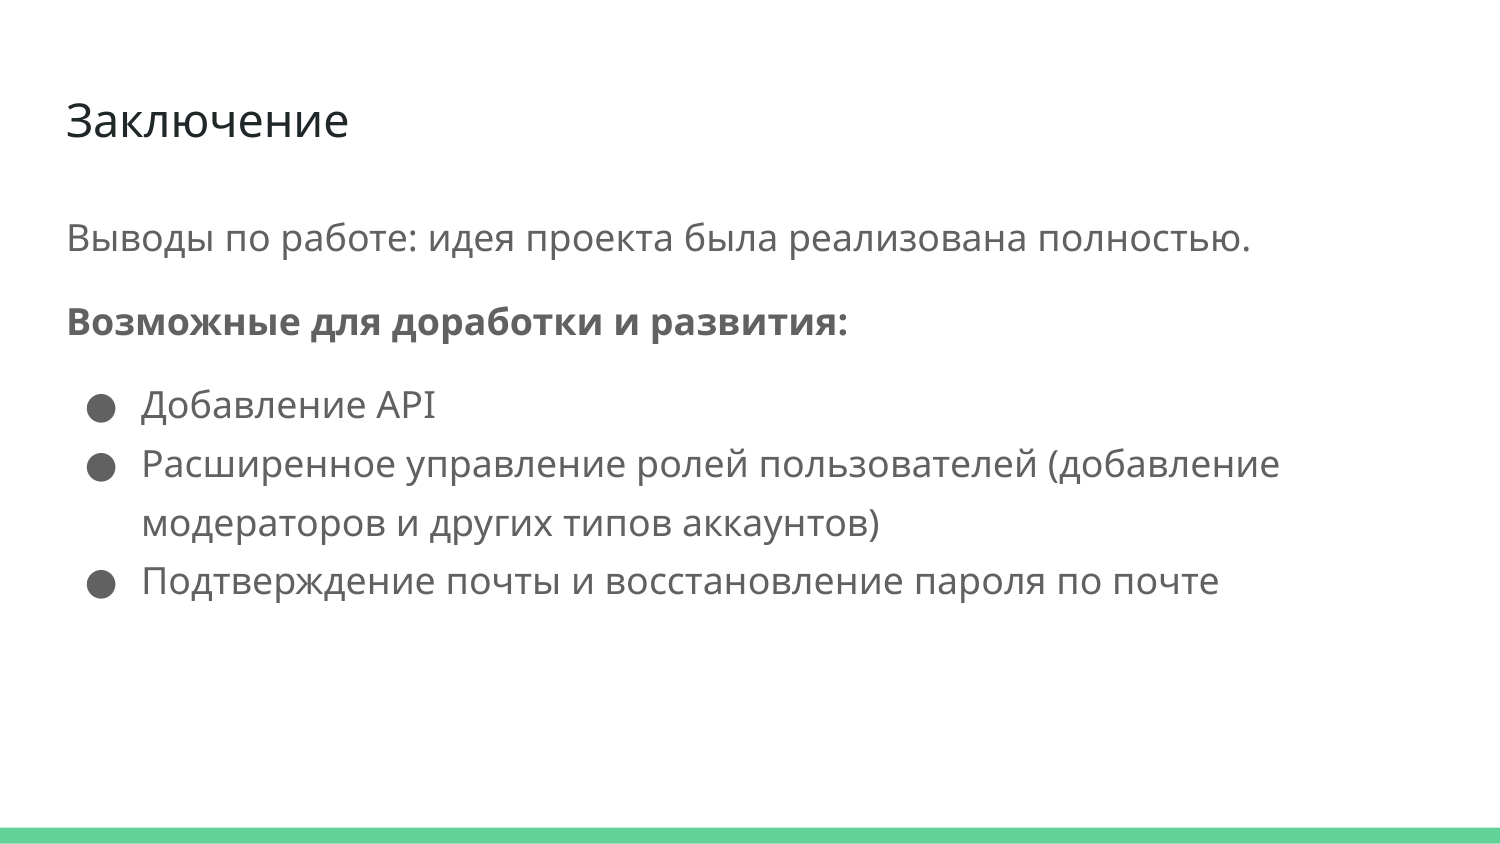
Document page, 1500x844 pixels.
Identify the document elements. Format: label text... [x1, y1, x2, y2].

title Заключение [51, 72, 1449, 167]
list Выводы по работе: идея проекта была реализована полностью. Возможные для доработки и развития: Добавление API Расширенное управление ролей пользователей (добавление модераторов и других типов аккаунтов) Подтверждение почты и восстановление пароля по почте [51, 189, 1449, 750]
